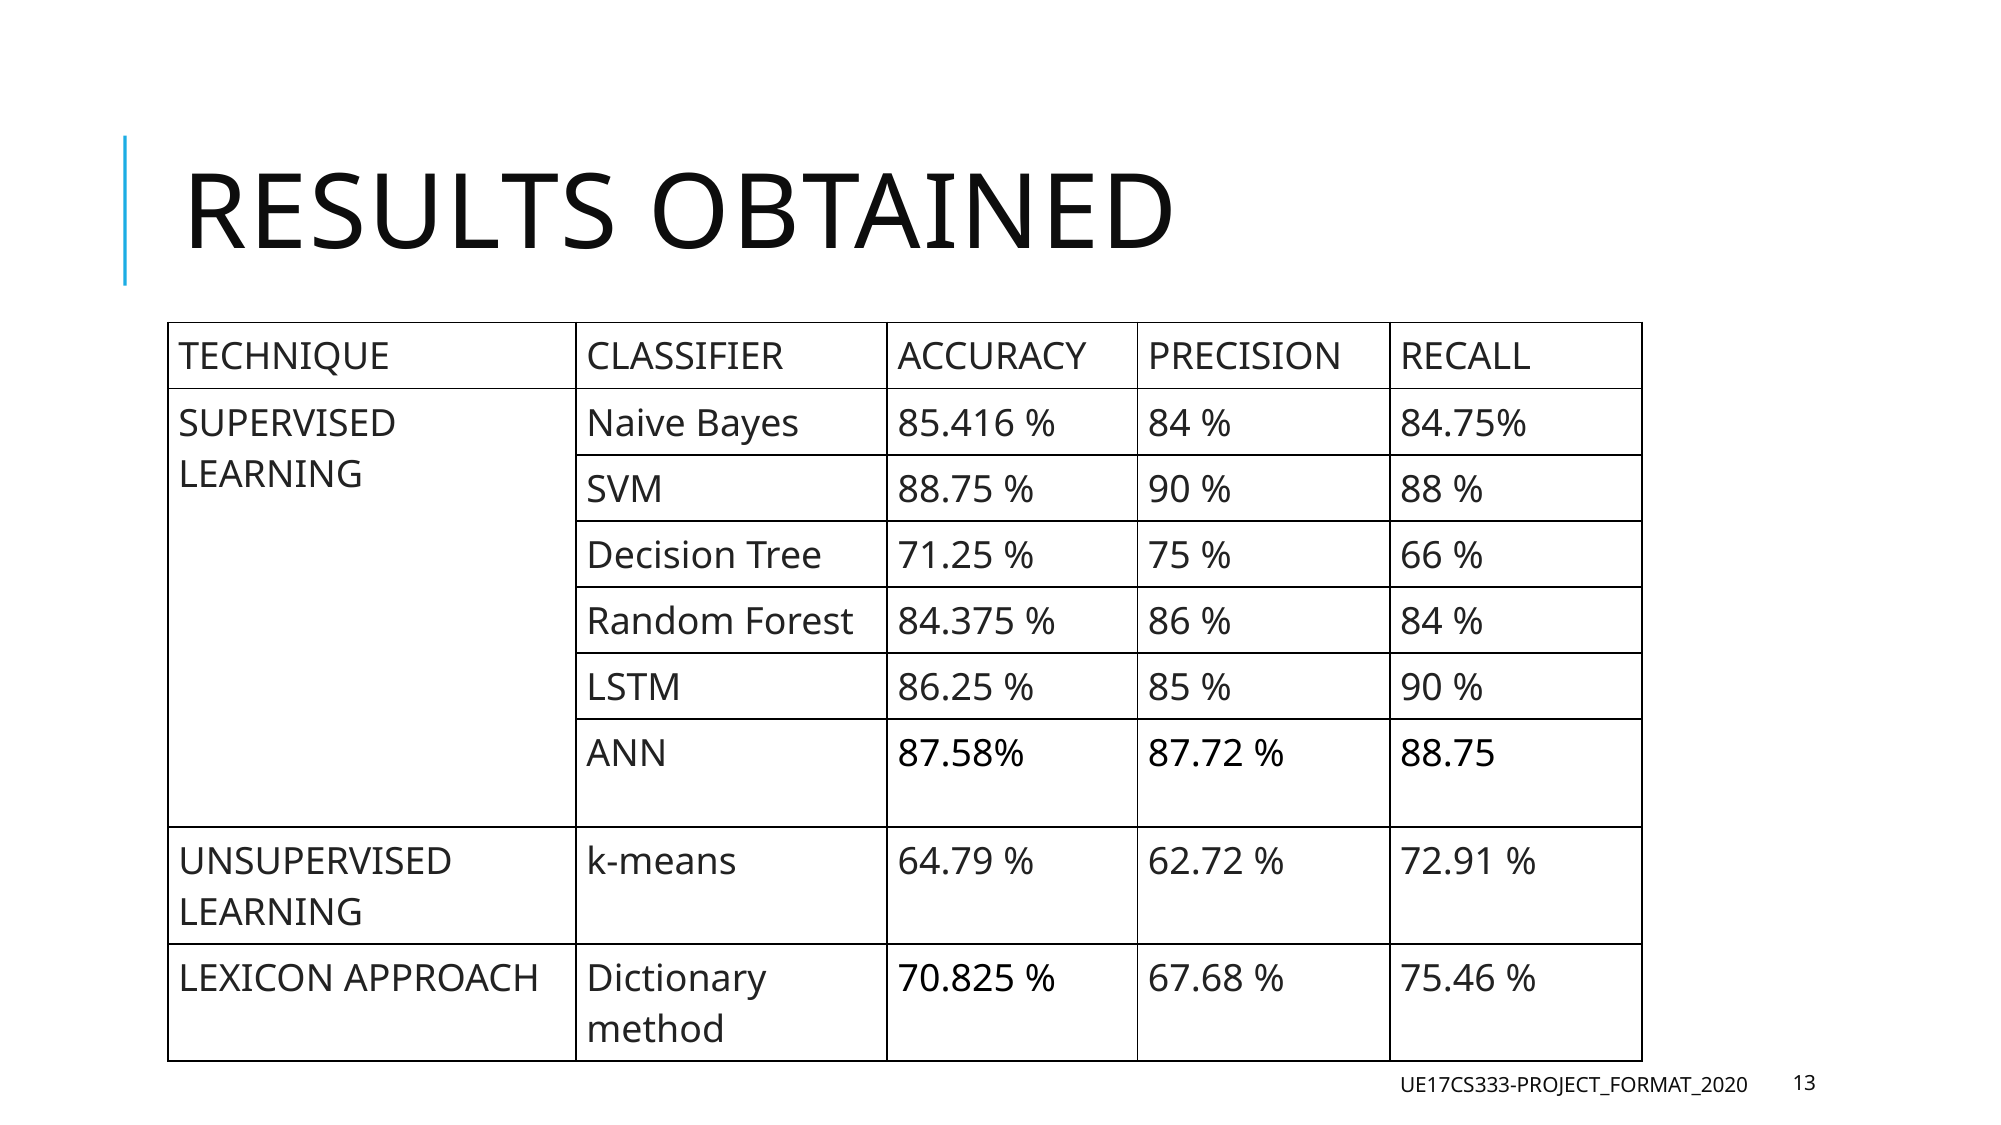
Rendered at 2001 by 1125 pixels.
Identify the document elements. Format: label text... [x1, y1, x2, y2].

table_cell 88.75 [1391, 720, 1641, 826]
table_cell LEXICON APPROACH [169, 945, 575, 1060]
table_cell 87.58% [888, 720, 1137, 826]
table_cell 75 % [1138, 522, 1389, 586]
table_cell 67.68 % [1138, 945, 1389, 1060]
table_cell 88.75 % [888, 456, 1137, 520]
table_cell Decision Tree [577, 522, 886, 586]
table_cell 71.25 % [888, 522, 1137, 586]
table_header TECHNIQUE [169, 323, 575, 388]
text_box 13 [1777, 1061, 1938, 1107]
table_cell 72.91 % [1391, 828, 1641, 943]
table_cell 85 % [1138, 654, 1389, 718]
table_cell 84.75% [1391, 389, 1641, 454]
table_header PRECISION [1138, 323, 1389, 388]
table_cell 84 % [1138, 389, 1389, 454]
table_header CLASSIFIER [577, 323, 886, 388]
table_cell 86.25 % [888, 654, 1137, 718]
table_cell 85.416 % [888, 389, 1137, 454]
table_cell ANN [577, 720, 886, 826]
table_cell 90 % [1391, 654, 1641, 718]
table_header RECALL [1391, 323, 1641, 388]
table_cell 70.825 % [888, 945, 1137, 1060]
text_box Results Obtained [168, 96, 1763, 342]
table_cell Random Forest [577, 588, 886, 652]
table_cell SVM [577, 456, 886, 520]
table_cell LSTM [577, 654, 886, 718]
table_cell 64.79 % [888, 828, 1137, 943]
table_cell 84 % [1391, 588, 1641, 652]
table_cell SUPERVISED LEARNING [169, 389, 575, 826]
table_cell 86 % [1138, 588, 1389, 652]
table_cell 87.72 % [1138, 720, 1389, 826]
table_header ACCURACY [888, 323, 1137, 388]
table_cell k-means [577, 828, 886, 943]
table_cell 66 % [1391, 522, 1641, 586]
table_cell 75.46 % [1391, 945, 1641, 1060]
table_cell 84.375 % [888, 588, 1137, 652]
table_cell 88 % [1391, 456, 1641, 520]
table_cell 62.72 % [1138, 828, 1389, 943]
table_cell Naive Bayes [577, 389, 886, 454]
table_cell Dictionary method [577, 945, 886, 1060]
text_box UE17CS333-Project_Format_2020 [794, 1061, 1763, 1107]
table_cell UNSUPERVISED LEARNING [169, 828, 575, 943]
table_cell 90 % [1138, 456, 1389, 520]
